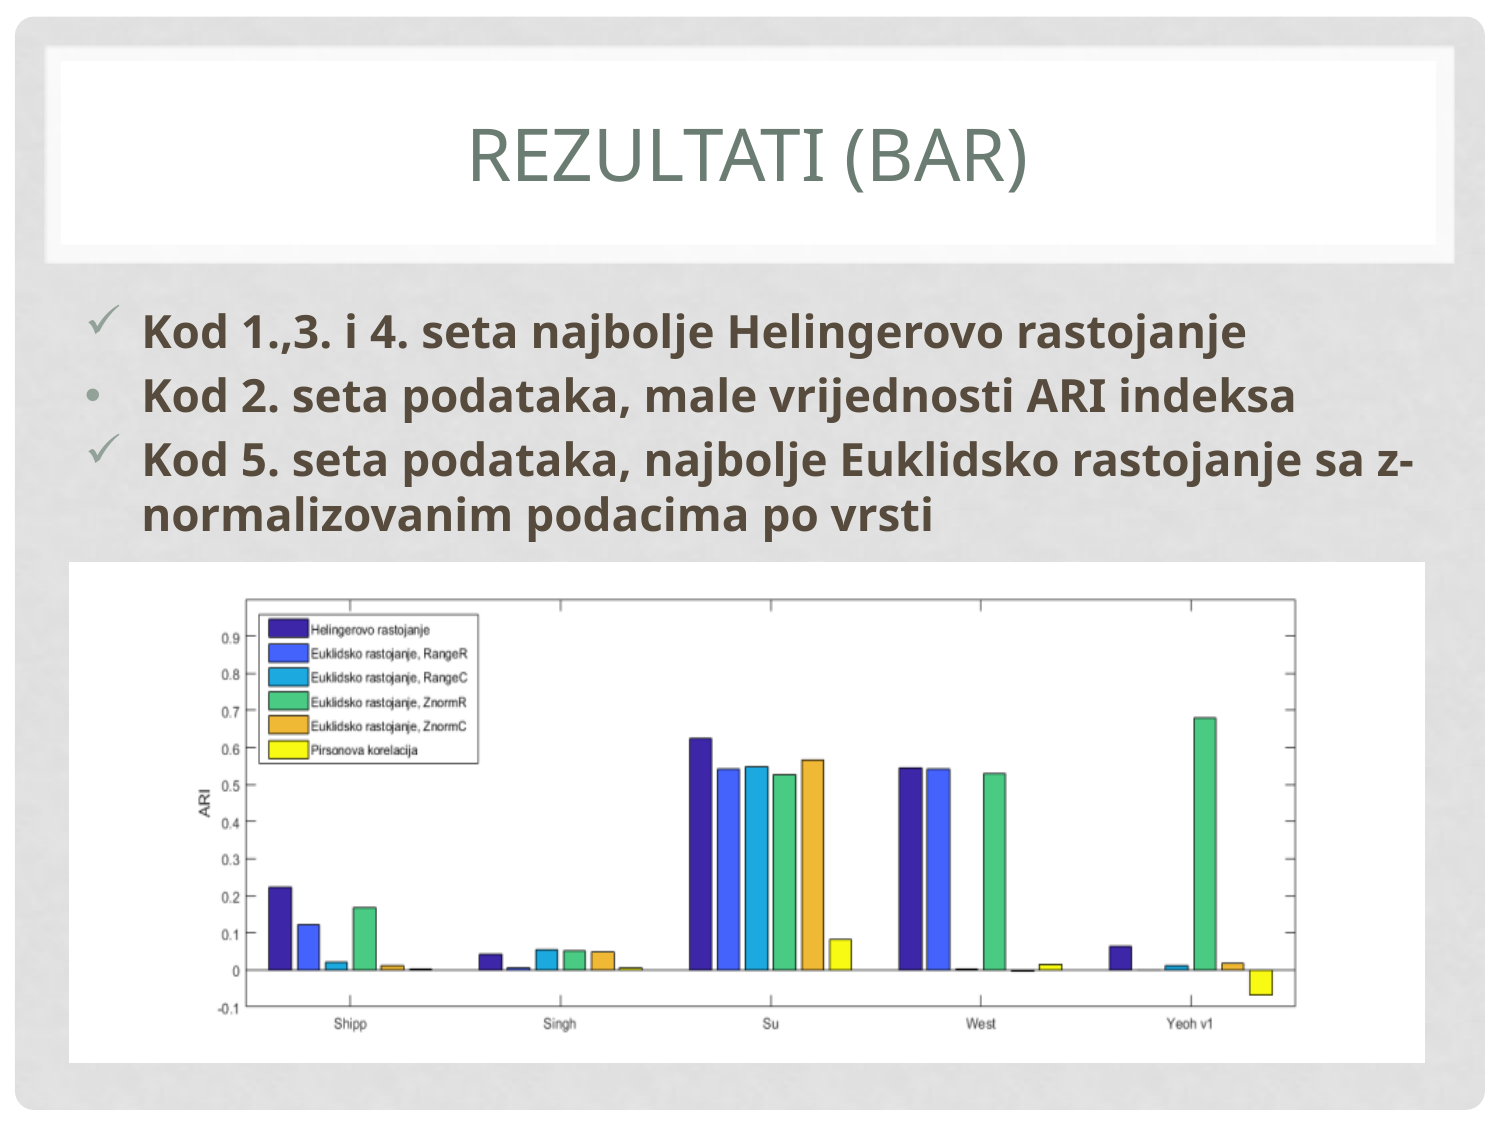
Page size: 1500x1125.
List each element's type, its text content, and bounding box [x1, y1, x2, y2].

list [69, 562, 1426, 1063]
list Kod 1.,3. i 4. seta najbolje Helingerovo rastojanje Kod 2. seta podataka, male vrijednosti ARI indeksa Kod 5. seta podataka, najbolje Euklidsko rastojanje sa z-normalizovanim podacima po vrsti [69, 282, 1438, 613]
title rezultati (bar) [69, 66, 1425, 238]
